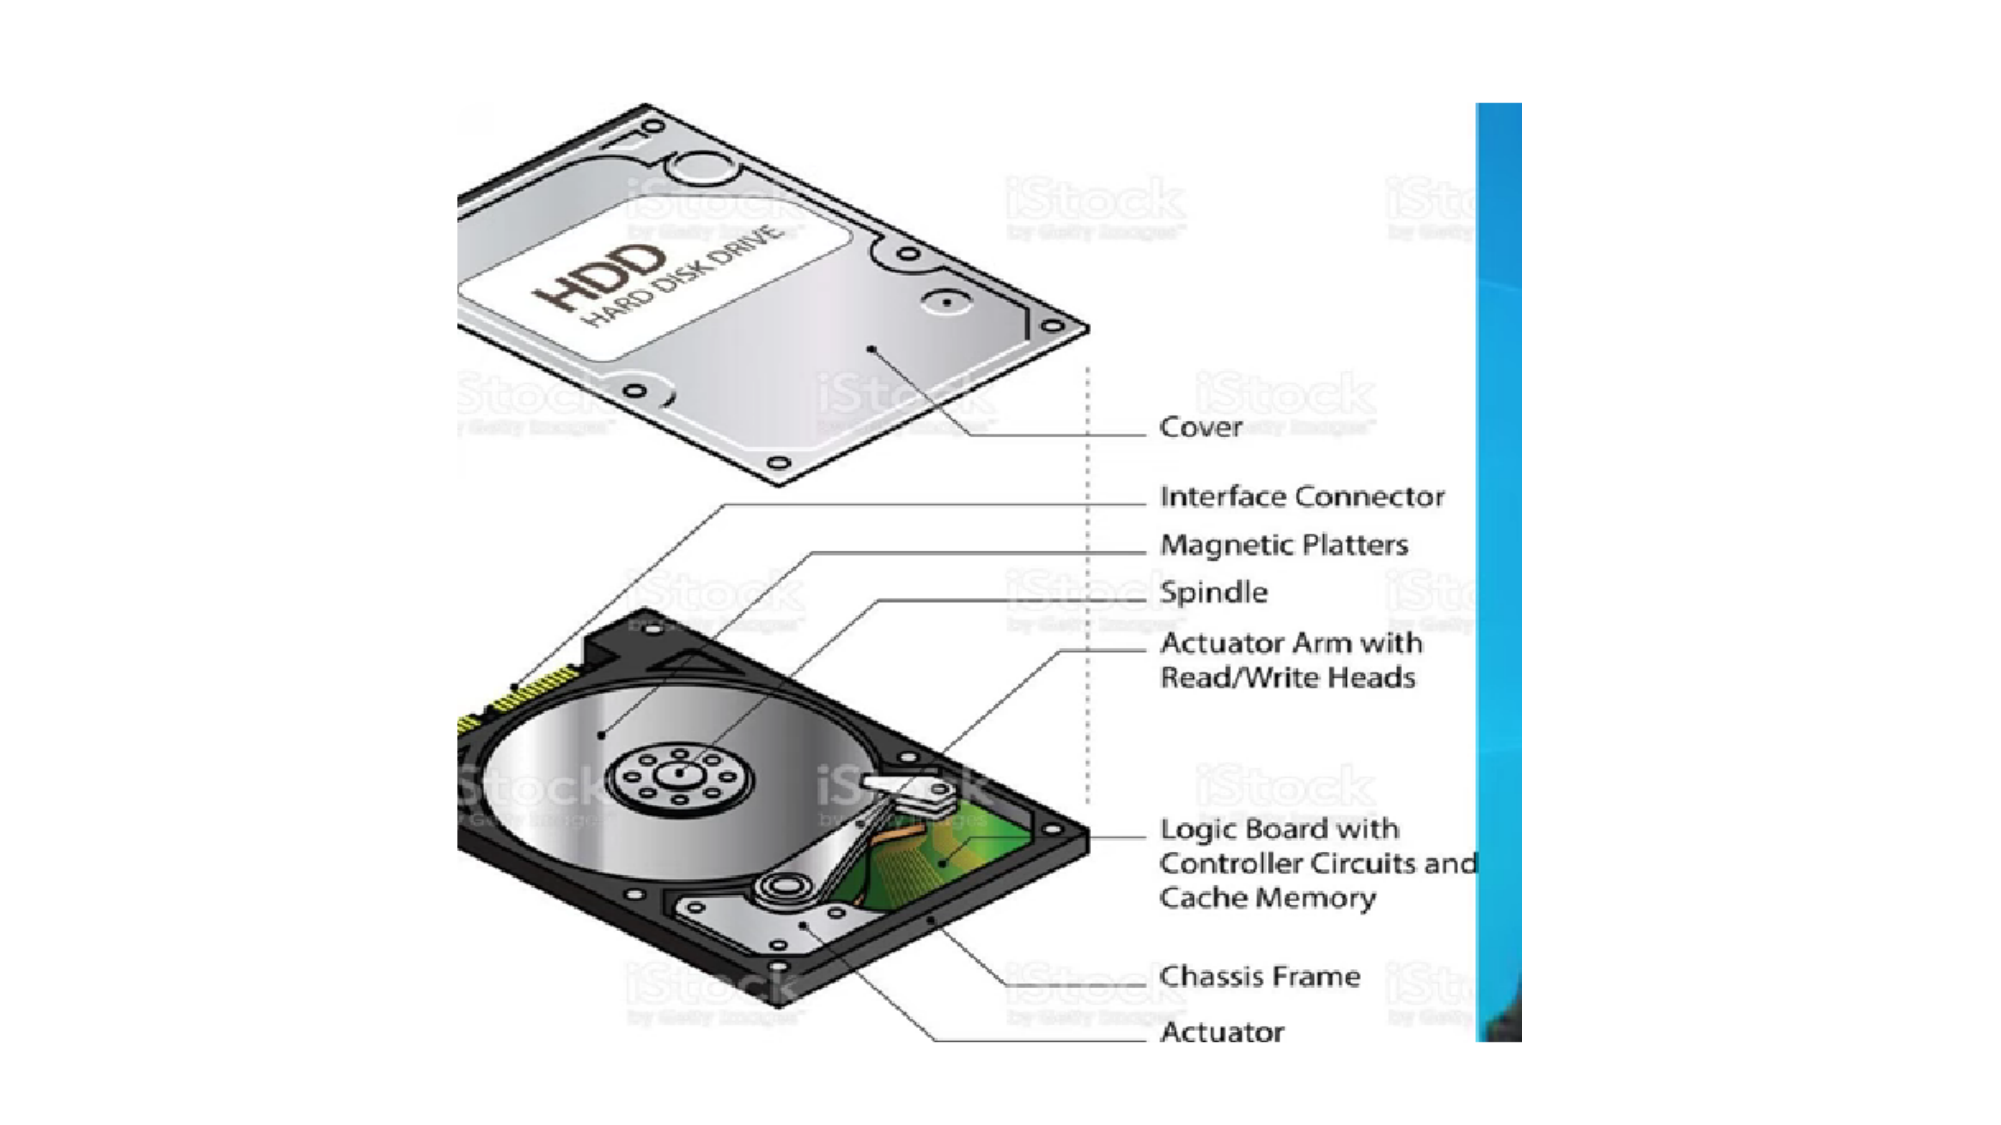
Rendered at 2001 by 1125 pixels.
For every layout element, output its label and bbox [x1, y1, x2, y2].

list [456, 56, 1522, 1058]
